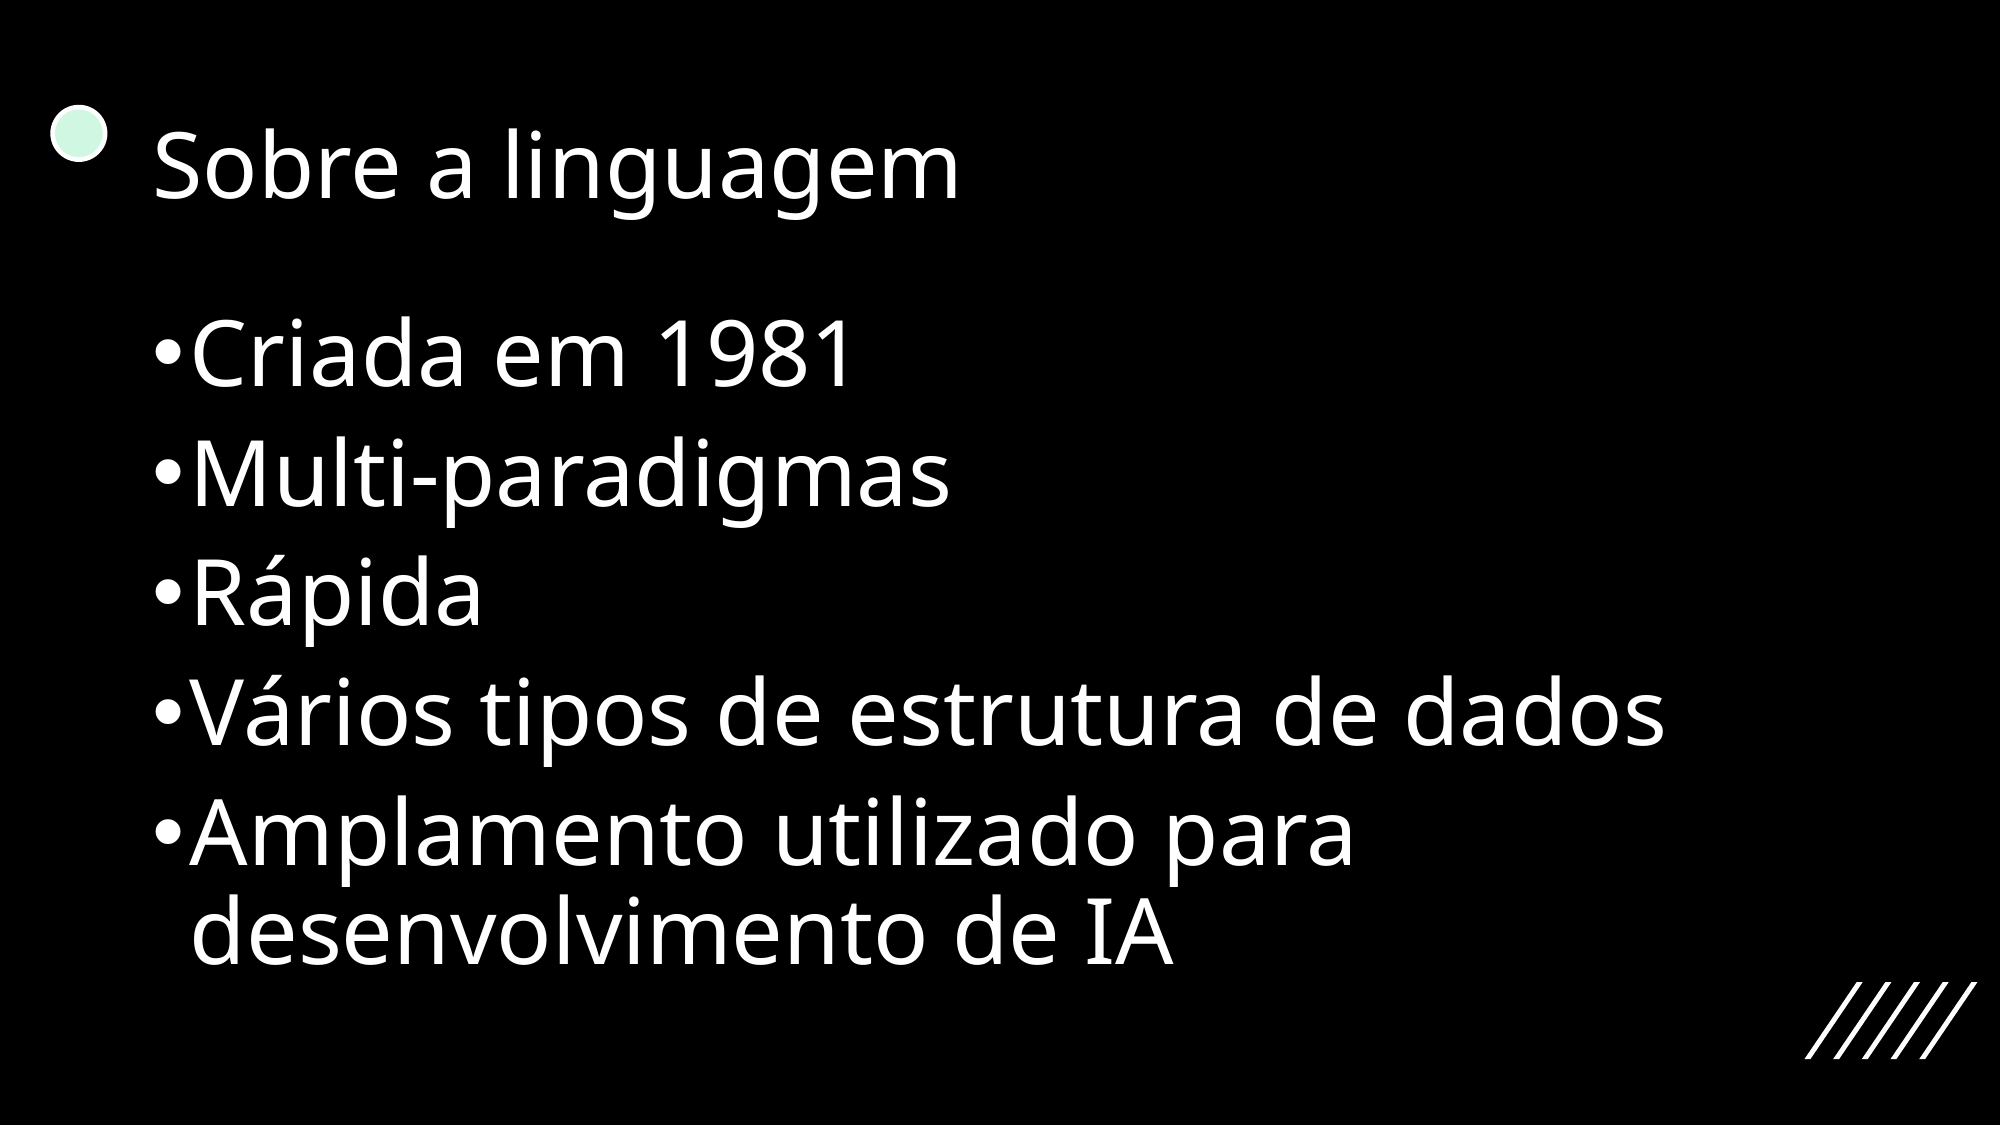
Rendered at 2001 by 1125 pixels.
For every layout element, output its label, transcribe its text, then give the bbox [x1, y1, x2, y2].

title Sobre a linguagem [137, 59, 1863, 278]
list Criada em 1981 Multi-paradigmas Rápida Vários tipos de estrutura de dados Amplamento utilizado para desenvolvimento de IA [137, 299, 1863, 1014]
